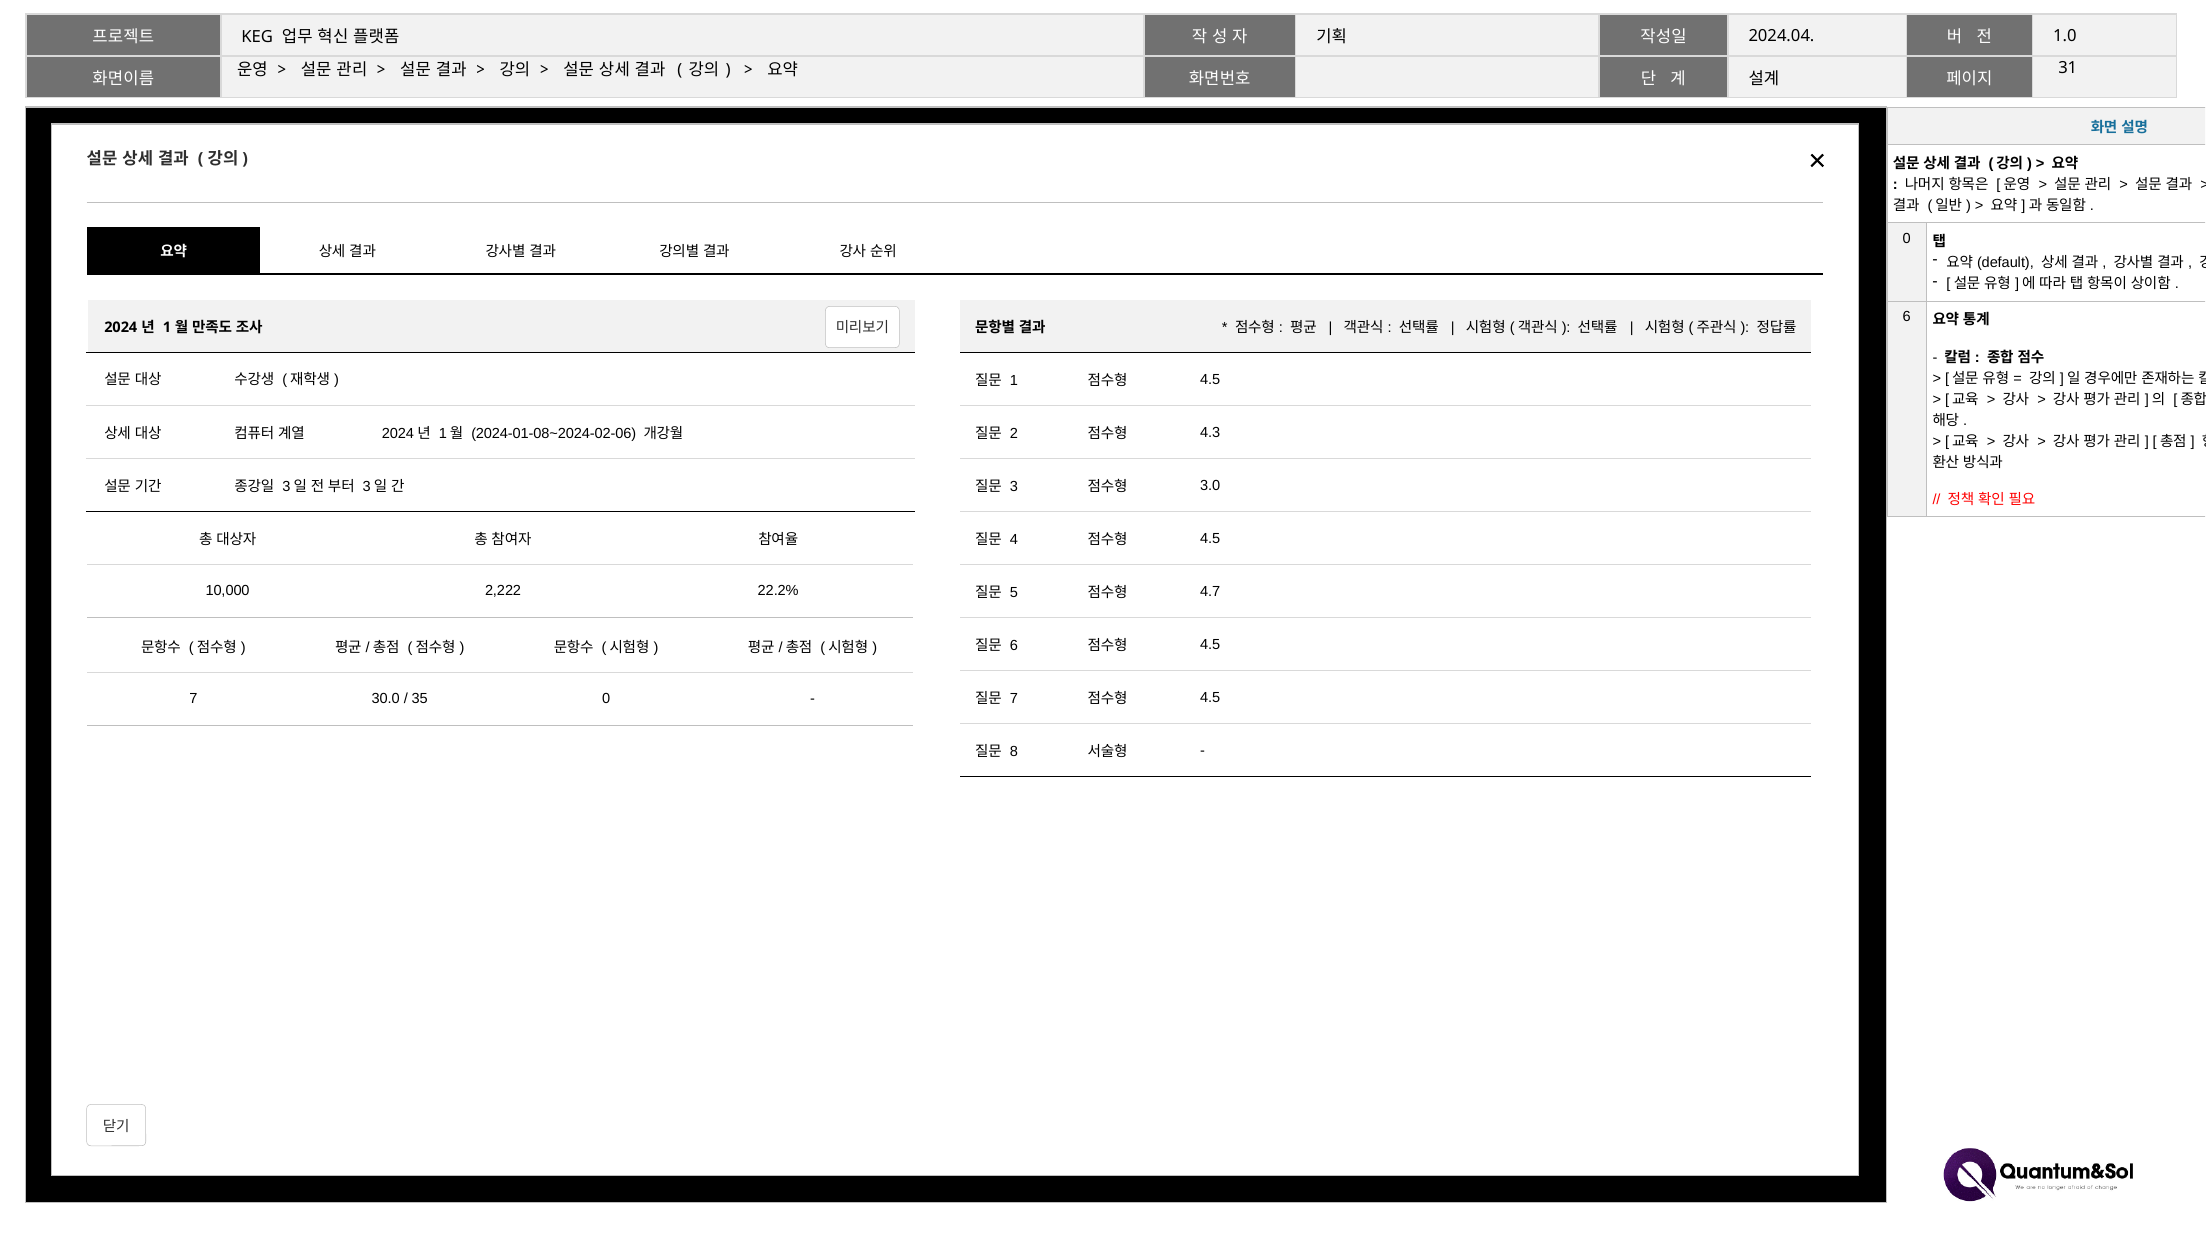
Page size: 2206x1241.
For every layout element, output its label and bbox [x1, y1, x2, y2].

table_cell [1927, 302, 2206, 516]
title [220, 56, 1115, 81]
table_cell [1927, 223, 2206, 301]
table_cell [1888, 145, 2206, 222]
text_box [51, 123, 1859, 1176]
table_cell [1888, 302, 1926, 516]
table_header [1888, 108, 2206, 144]
table_cell [1888, 223, 1926, 301]
slide_number [2043, 56, 2152, 80]
picture [1941, 1146, 2137, 1202]
